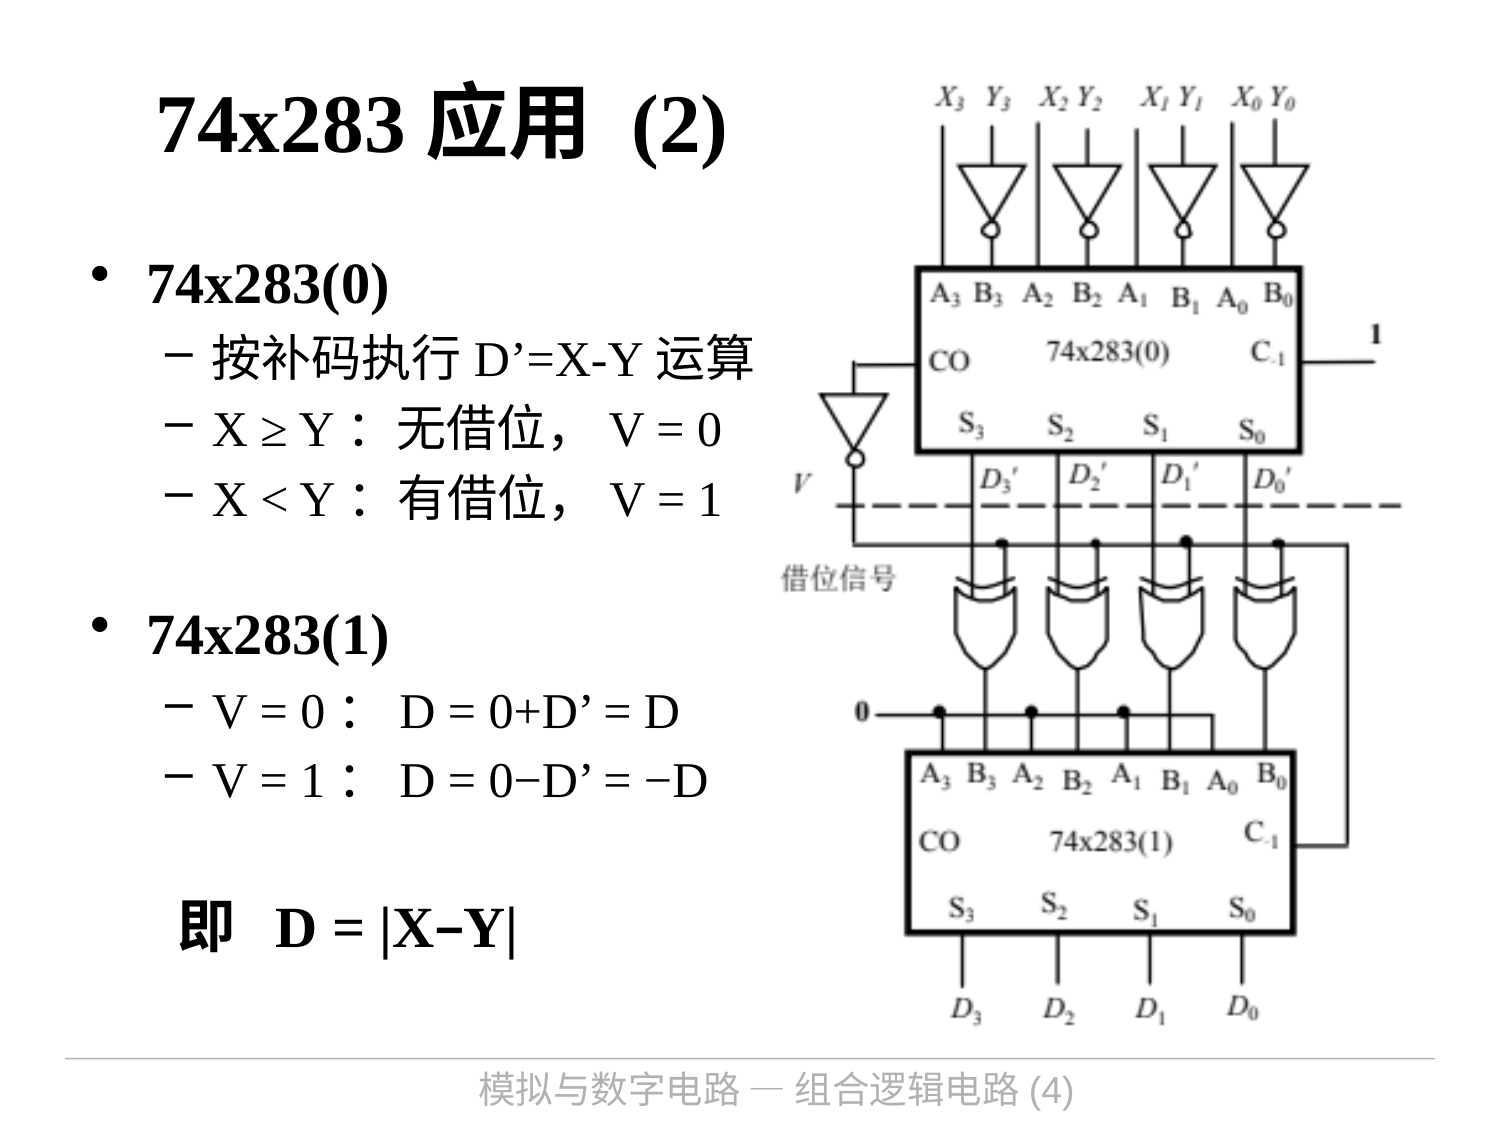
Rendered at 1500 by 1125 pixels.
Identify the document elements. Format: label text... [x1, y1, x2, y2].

list 74x283(0) 按补码执行D’=X-Y运算 X ≥ Y：无借位，V = 0 X < Y：有借位，V = 1 74x283(1) V = 0：D = 0+D’ = D V = 1：D = 0−D’ = −D [75, 237, 680, 864]
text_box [685, 70, 1405, 1033]
slide_number [1230, 1058, 1431, 1125]
footer 模拟与数字电路 — 组合逻辑电路(4) [373, 1058, 1179, 1125]
title 74x283应用 (2) [75, 24, 810, 213]
text_box 即 D = |X−Y| [162, 881, 534, 967]
slide_number [64, 1058, 348, 1125]
